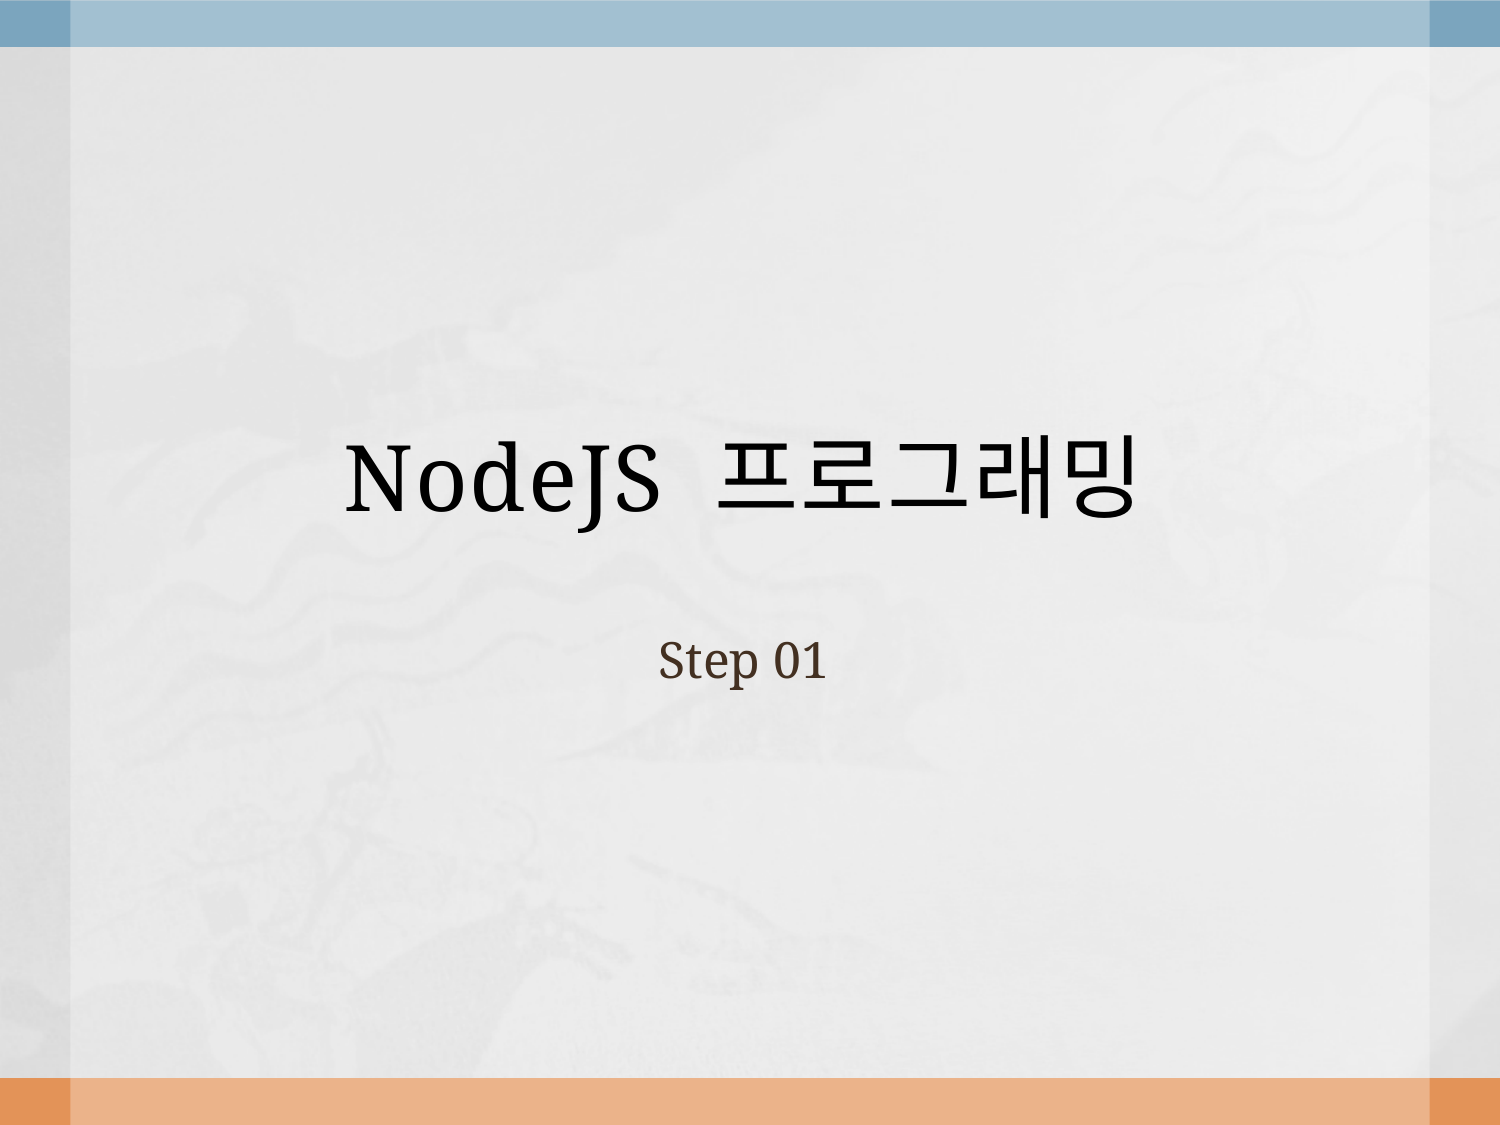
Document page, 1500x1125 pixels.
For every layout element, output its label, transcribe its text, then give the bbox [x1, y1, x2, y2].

subtitle Step 01 [128, 621, 1360, 762]
title NodeJS 프로그래밍 [117, 351, 1372, 598]
